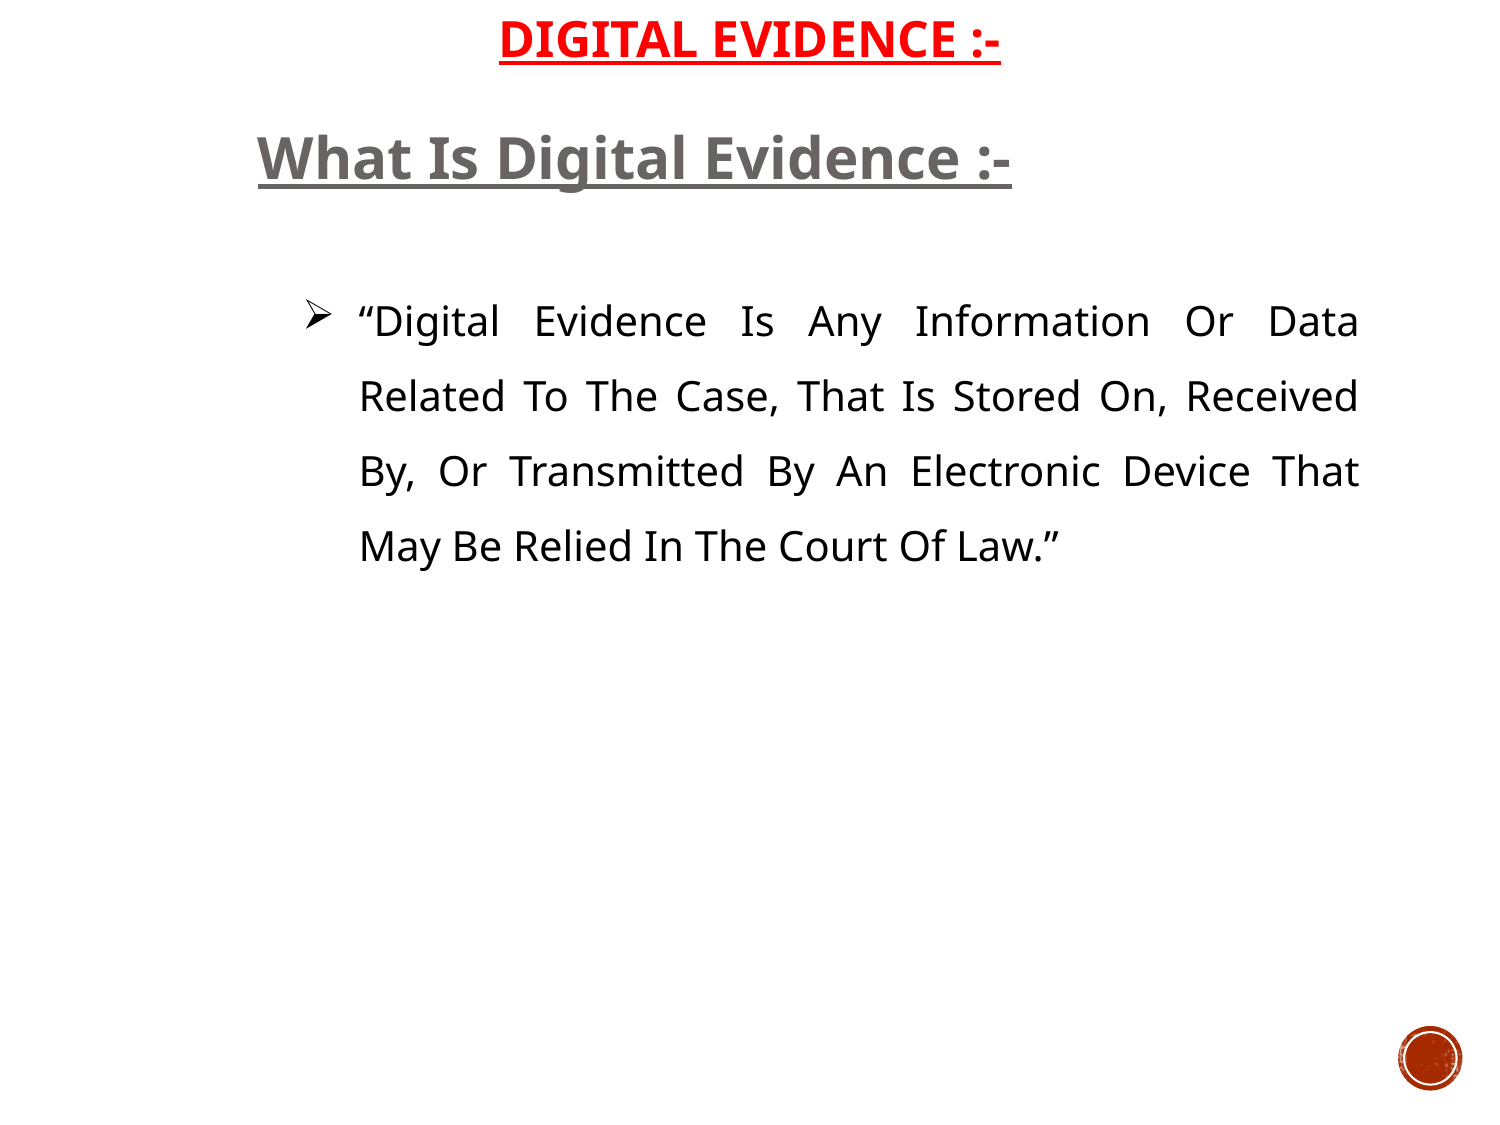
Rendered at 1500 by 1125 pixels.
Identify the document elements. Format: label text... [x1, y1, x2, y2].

text_box “Digital Evidence Is Any Information Or Data Related To The Case, That Is Stored On, Received By, Or Transmitted By An Electronic Device That May Be Relied In The Court Of Law.” [212, 262, 1375, 578]
text_box What Is Digital Evidence :- [243, 114, 1027, 199]
text_box DIGITAL EVIDENCE :- [483, 0, 1016, 75]
